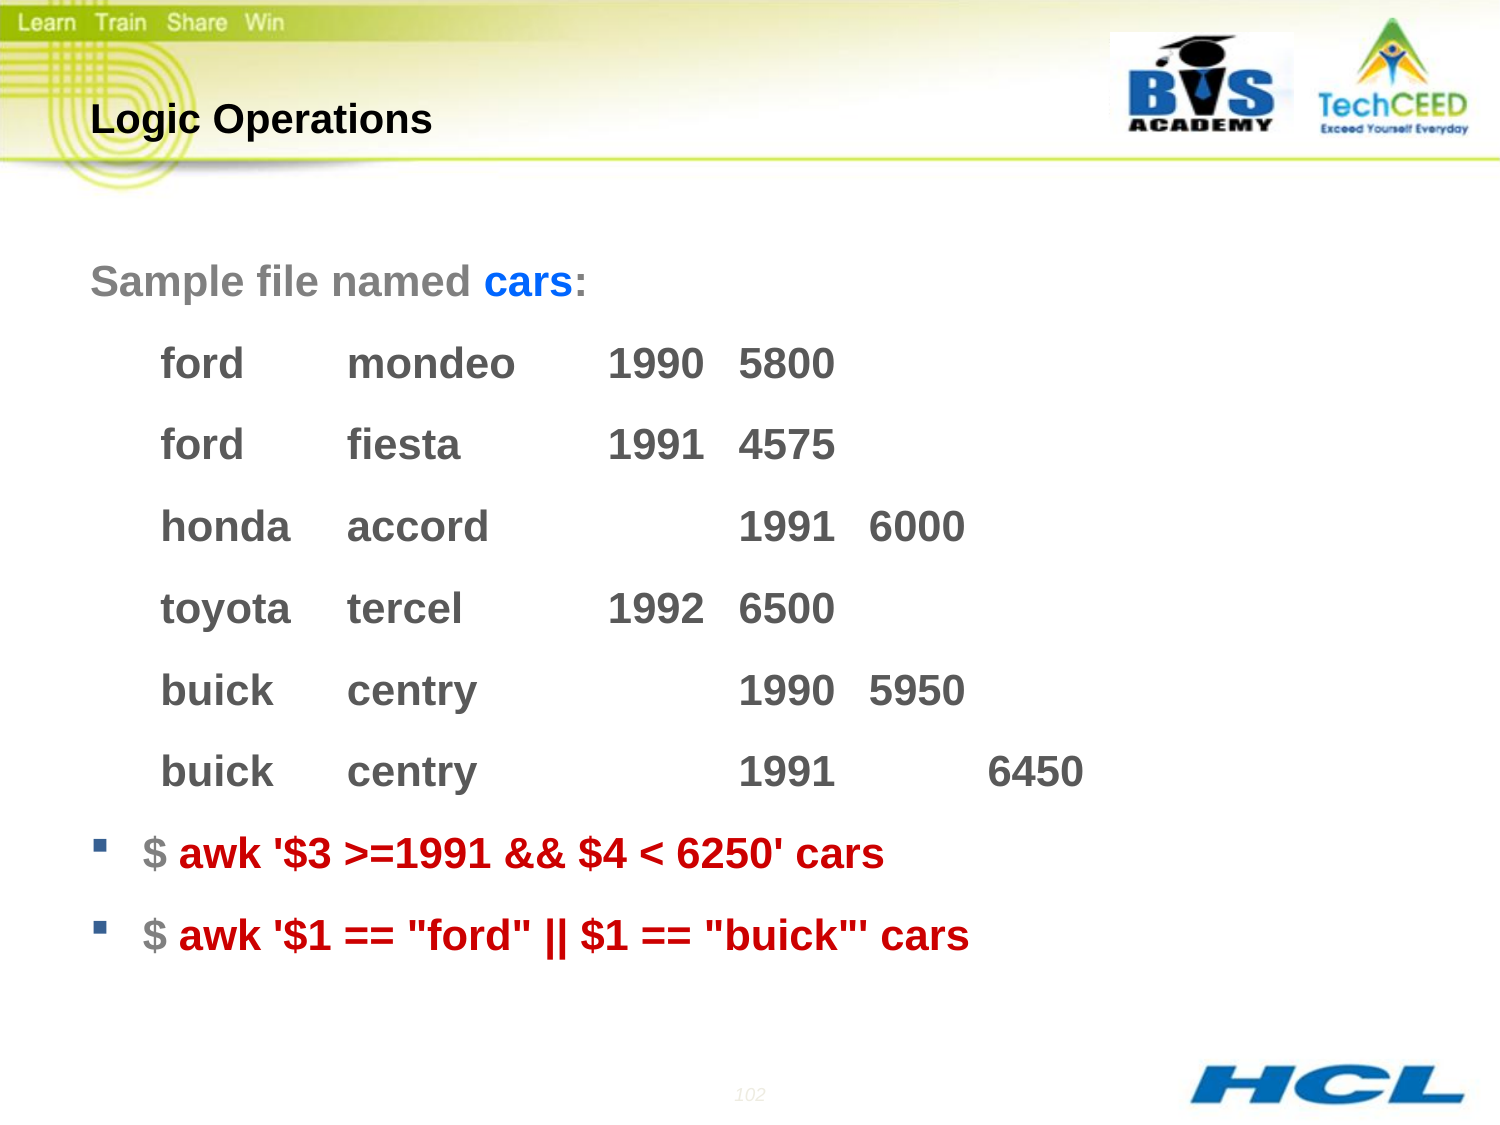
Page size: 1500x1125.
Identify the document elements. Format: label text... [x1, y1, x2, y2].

picture [0, 0, 1500, 1125]
title Logic Operations [75, 24, 1150, 150]
list Sample file named cars: ford mondeo 1990 5800 ford fiesta 1991 4575 honda accord 1991 6000 toyota tercel 1992 6500 buick centry 1990 5950 buick centry 1991 6450 $ awk '$3 >=1991 && $4 < 6250' cars $ awk '$1 == "ford" || $1 == "buick"' cars [75, 224, 1425, 968]
slide_number 102 [574, 1074, 926, 1115]
